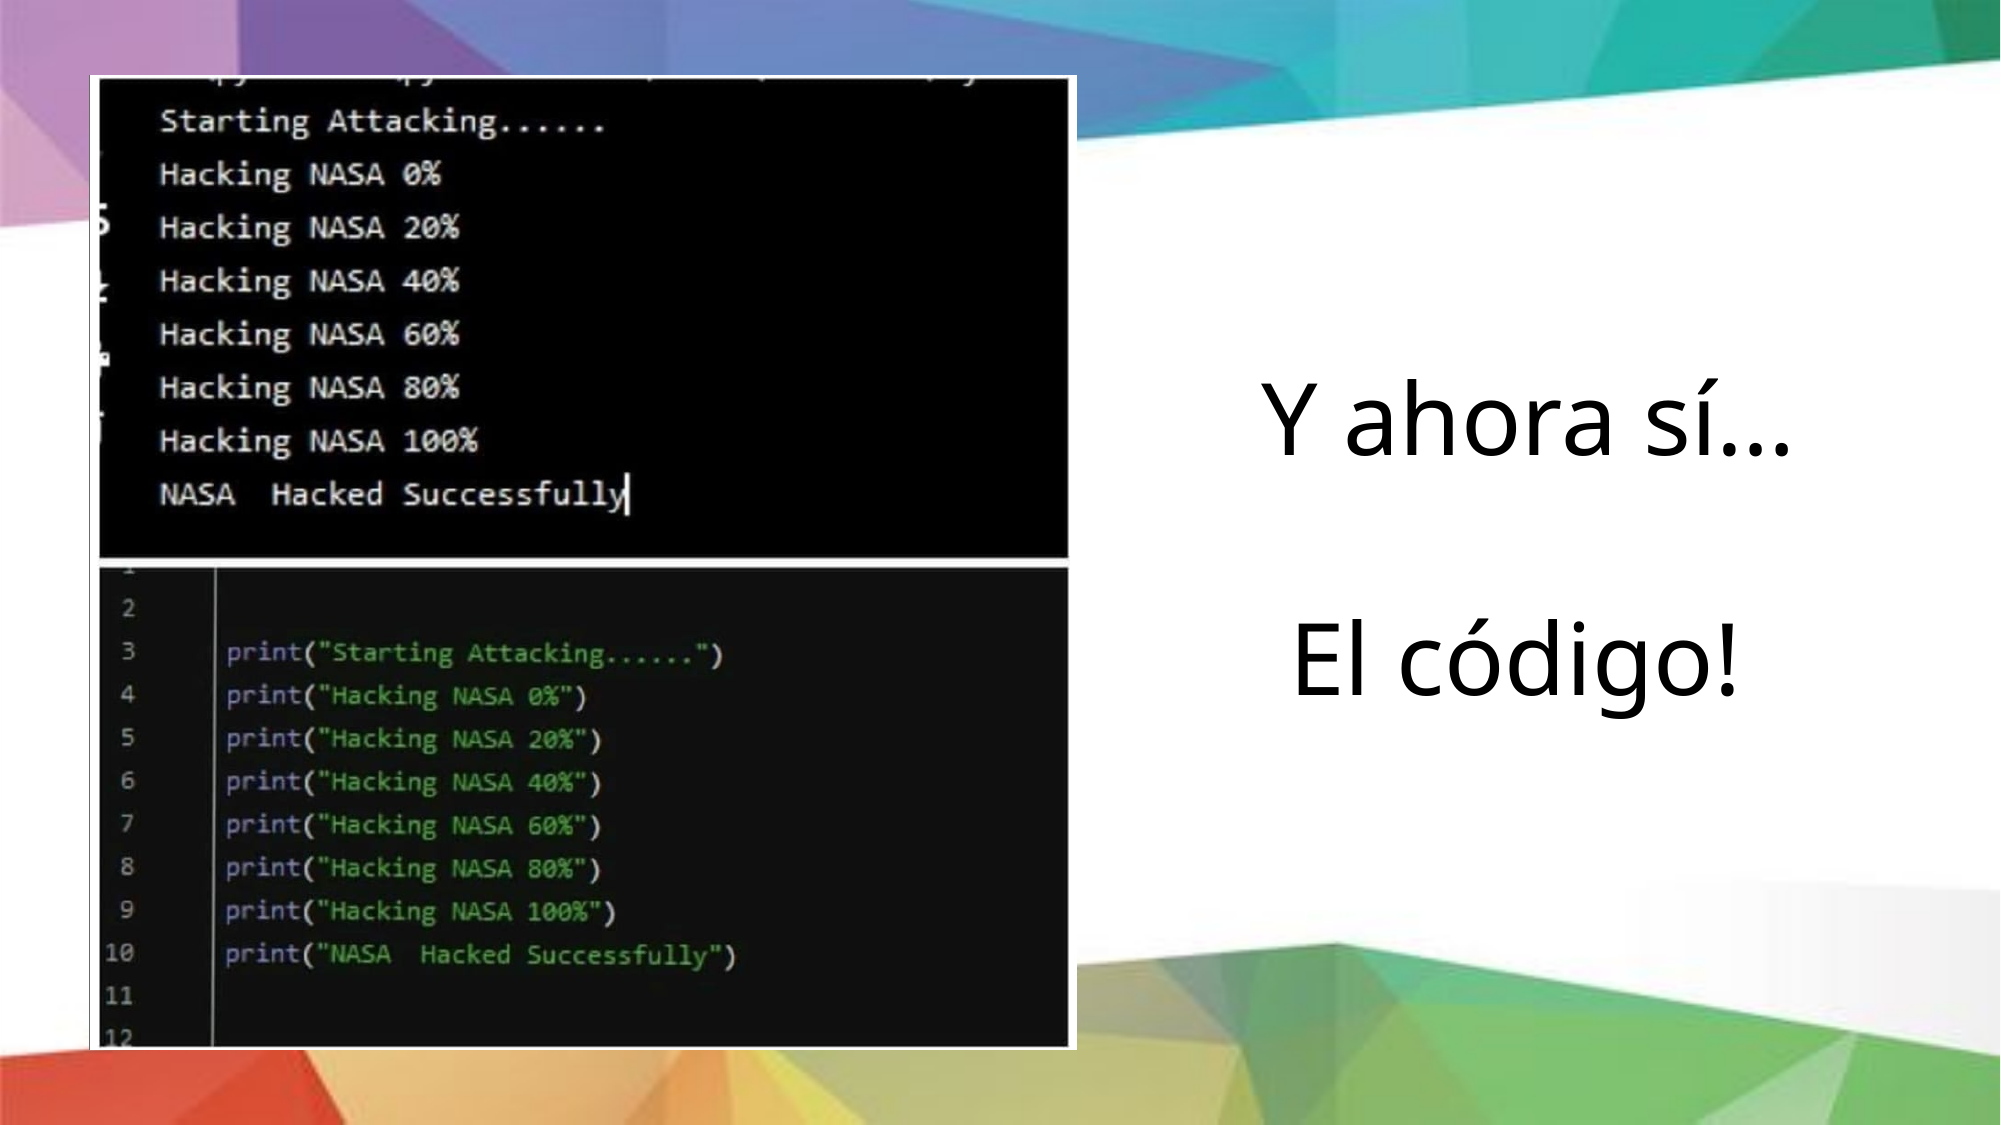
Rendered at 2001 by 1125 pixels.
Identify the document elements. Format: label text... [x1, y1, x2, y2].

picture [0, 0, 2001, 1125]
text_box Y ahora sí… El código! [1146, 335, 1912, 790]
